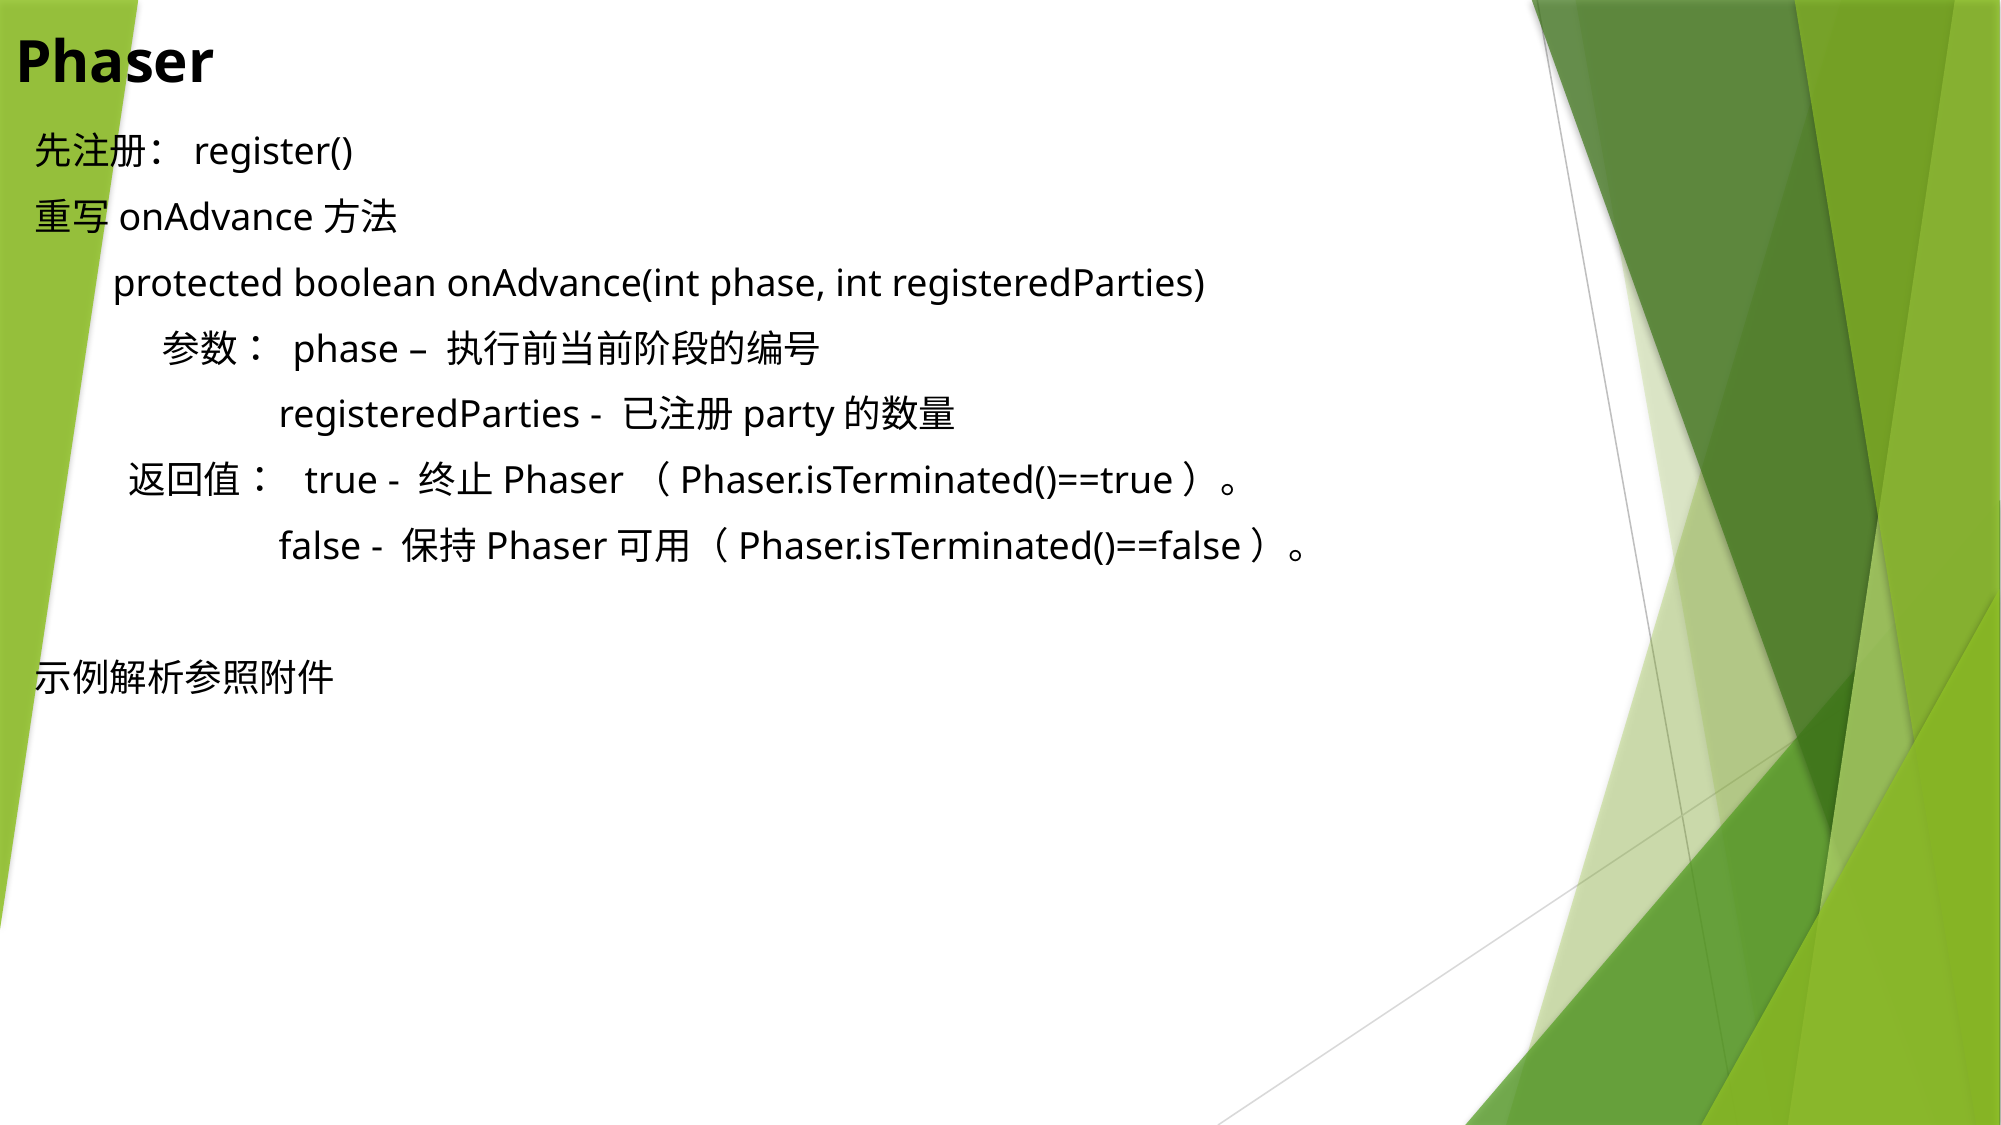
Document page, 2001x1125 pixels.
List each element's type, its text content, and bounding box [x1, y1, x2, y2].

subtitle 先注册：register() 重写onAdvance方法 protected boolean onAdvance(int phase, int registeredParties) 参数： phase – 执行前当前阶段的编号 registeredParties - 已注册party的数量 返回值： true - 终止Phaser（Phaser.isTerminated()==true）。 false - 保持Phaser可用（Phaser.isTerminated()==false）。 示例解析参照附件 [19, 119, 1983, 1109]
title Phaser [0, 0, 1500, 102]
